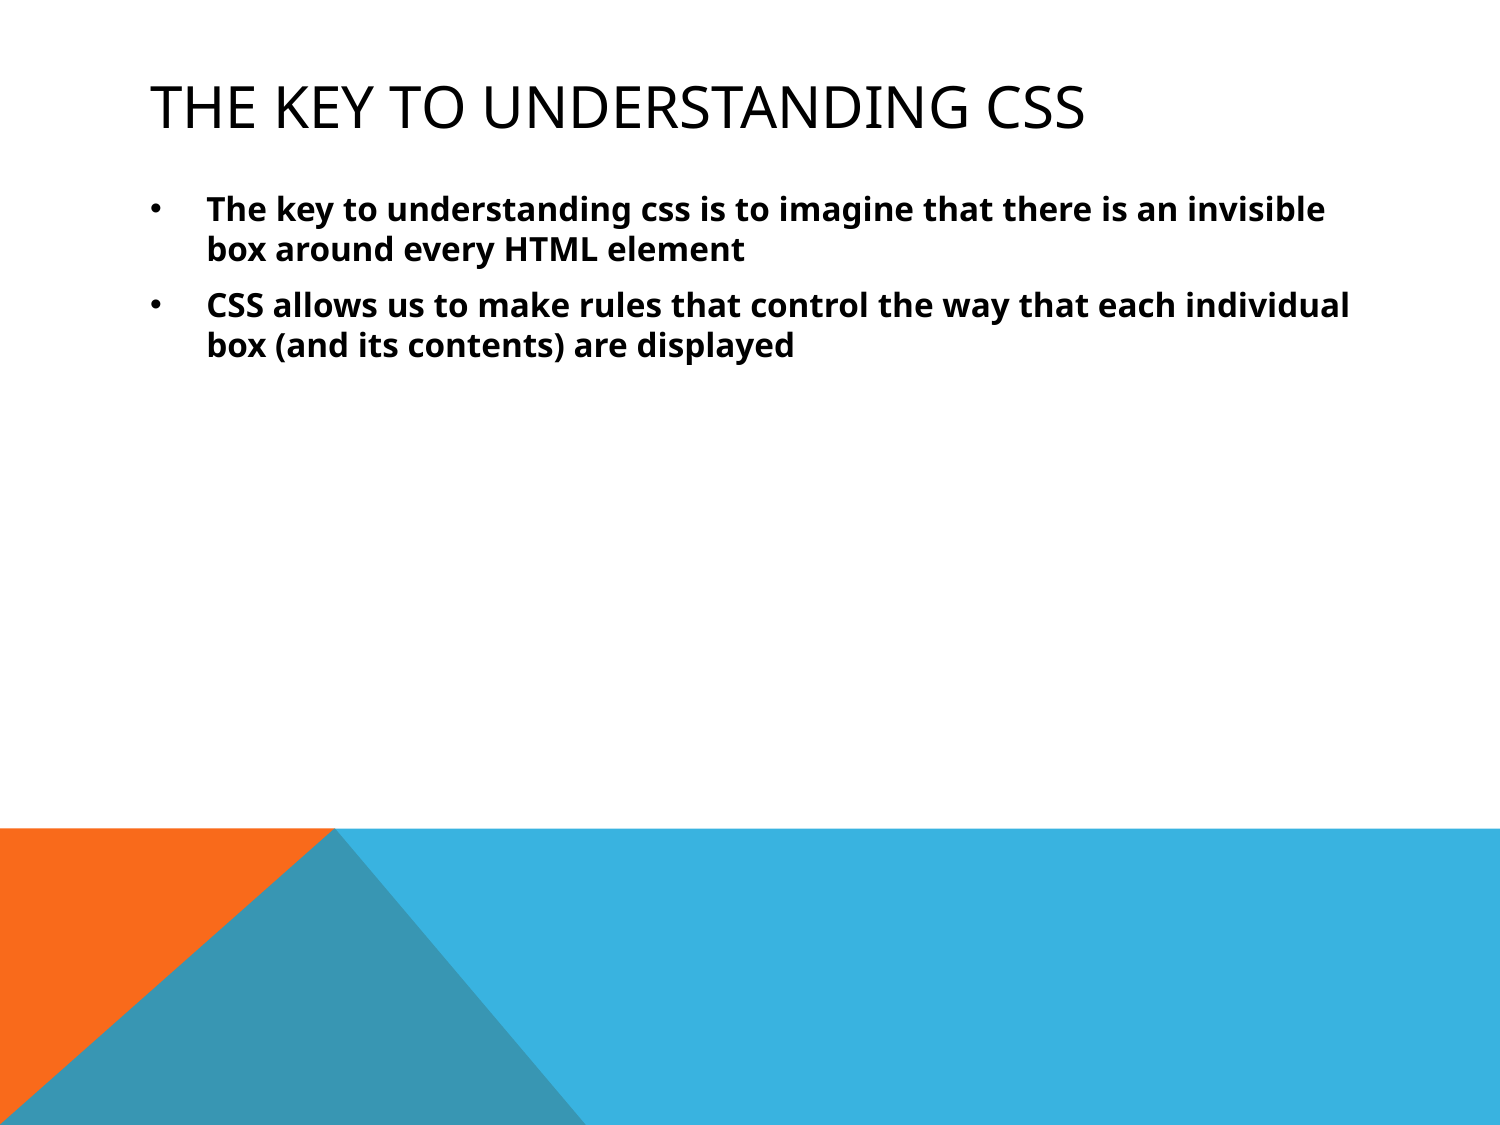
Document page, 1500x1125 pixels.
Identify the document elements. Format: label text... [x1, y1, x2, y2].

list The key to understanding css is to imagine that there is an invisible box around every HTML element CSS allows us to make rules that control the way that each individual box (and its contents) are displayed [135, 180, 1369, 768]
title The key to understanding css [135, 60, 1369, 150]
